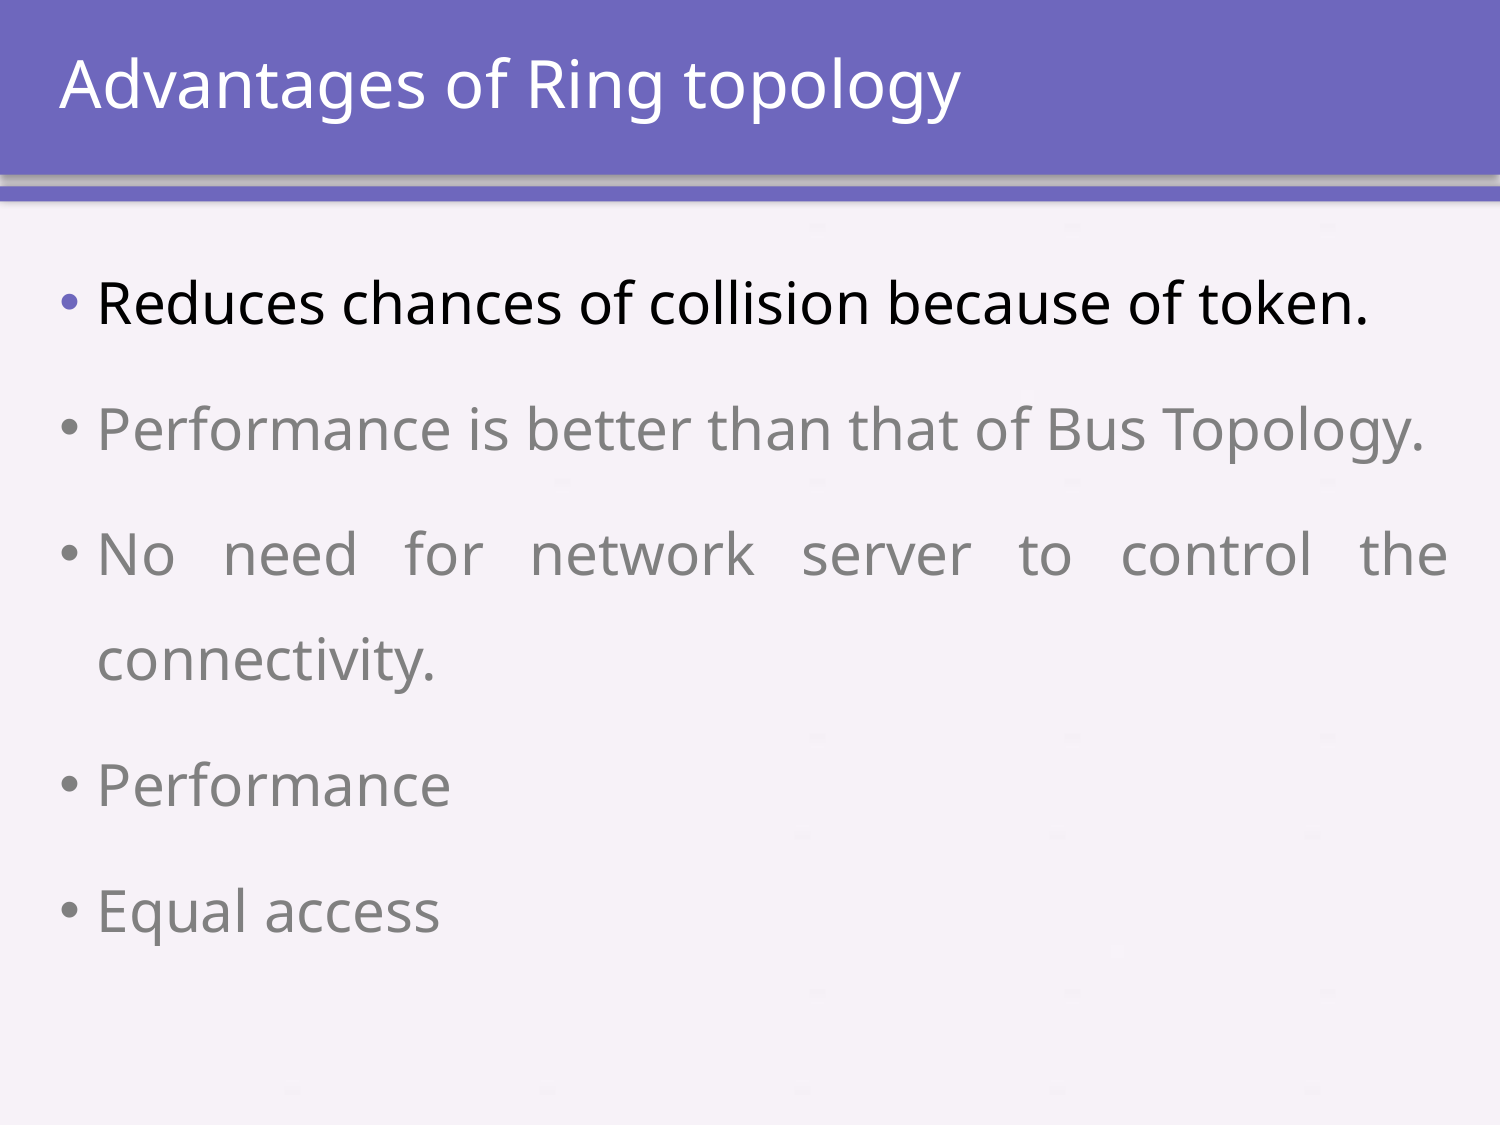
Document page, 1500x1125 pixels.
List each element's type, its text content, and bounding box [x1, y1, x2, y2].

picture [0, 175, 1500, 186]
picture [0, 202, 1500, 1125]
list Reduces chances of collision because of token. Performance is better than that of Bus Topology. No need for network server to control the connectivity. Performance Equal access [44, 223, 1464, 1043]
title Advantages of Ring topology [44, 0, 1464, 175]
